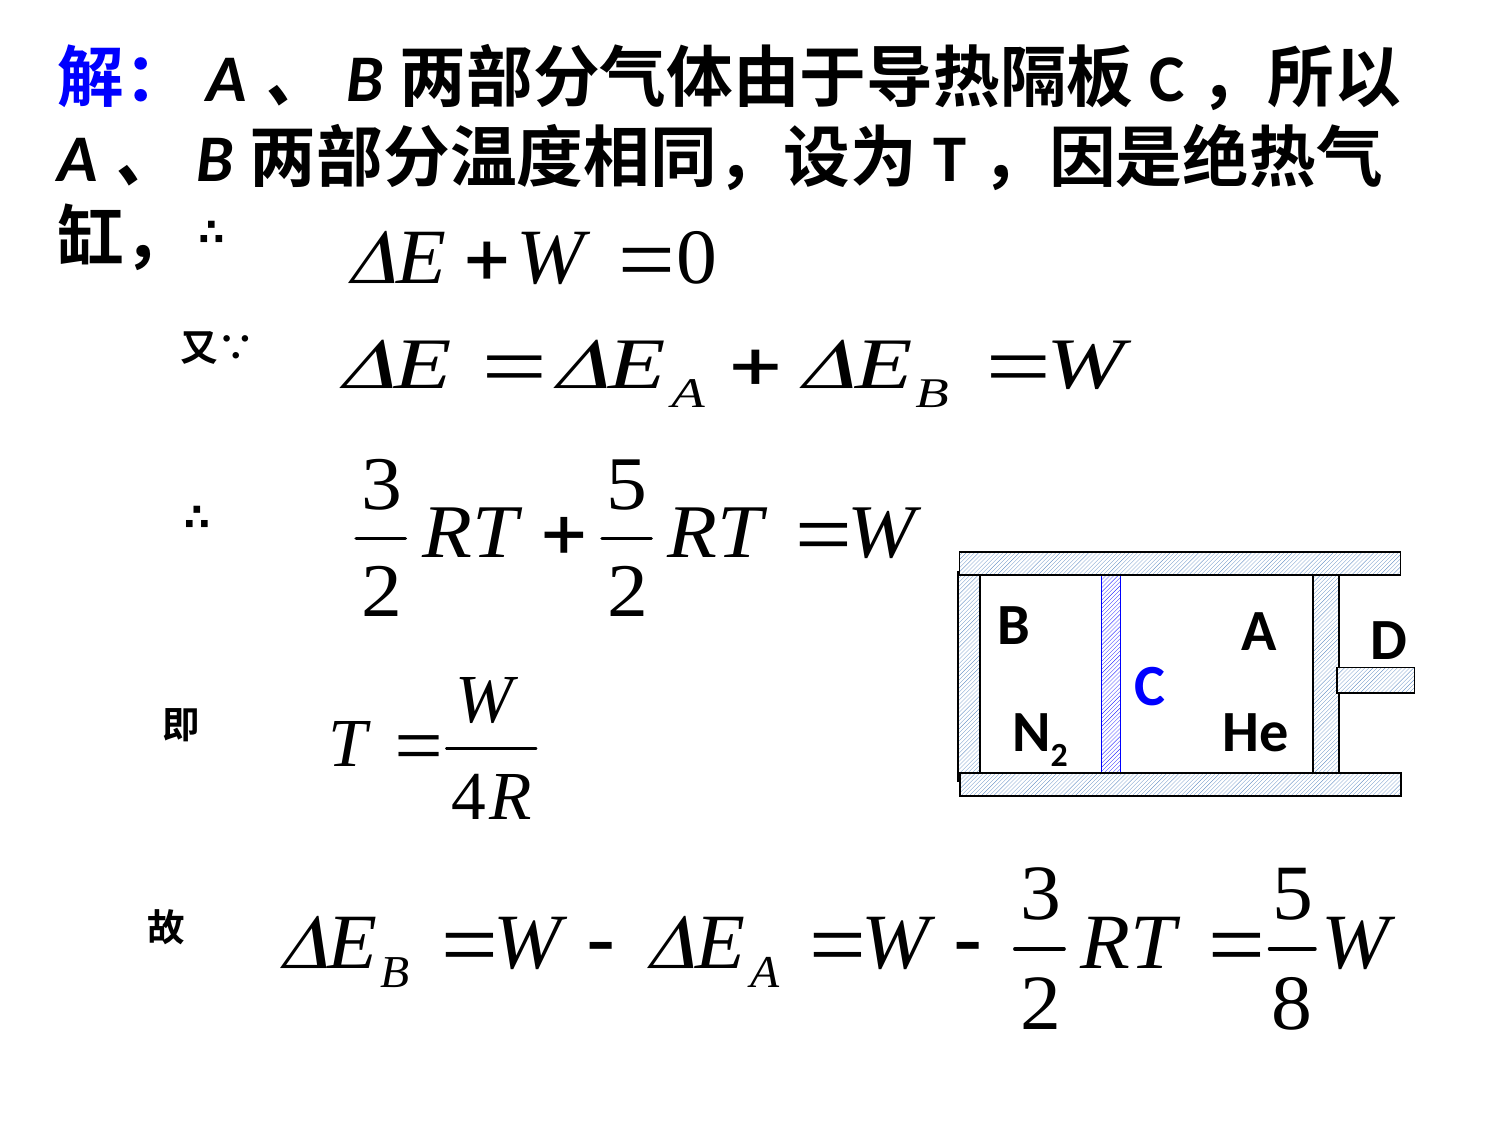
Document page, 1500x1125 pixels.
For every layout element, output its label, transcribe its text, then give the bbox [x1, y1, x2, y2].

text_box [147, 657, 548, 836]
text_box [168, 436, 942, 634]
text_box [183, 200, 730, 306]
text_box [131, 844, 1417, 1047]
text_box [957, 551, 1425, 797]
text_box 解：A、B两部分气体由于导热隔板C，所以A、B两部分温度相同，设为T，因是绝热气缸， [42, 27, 1500, 283]
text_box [165, 310, 1153, 423]
